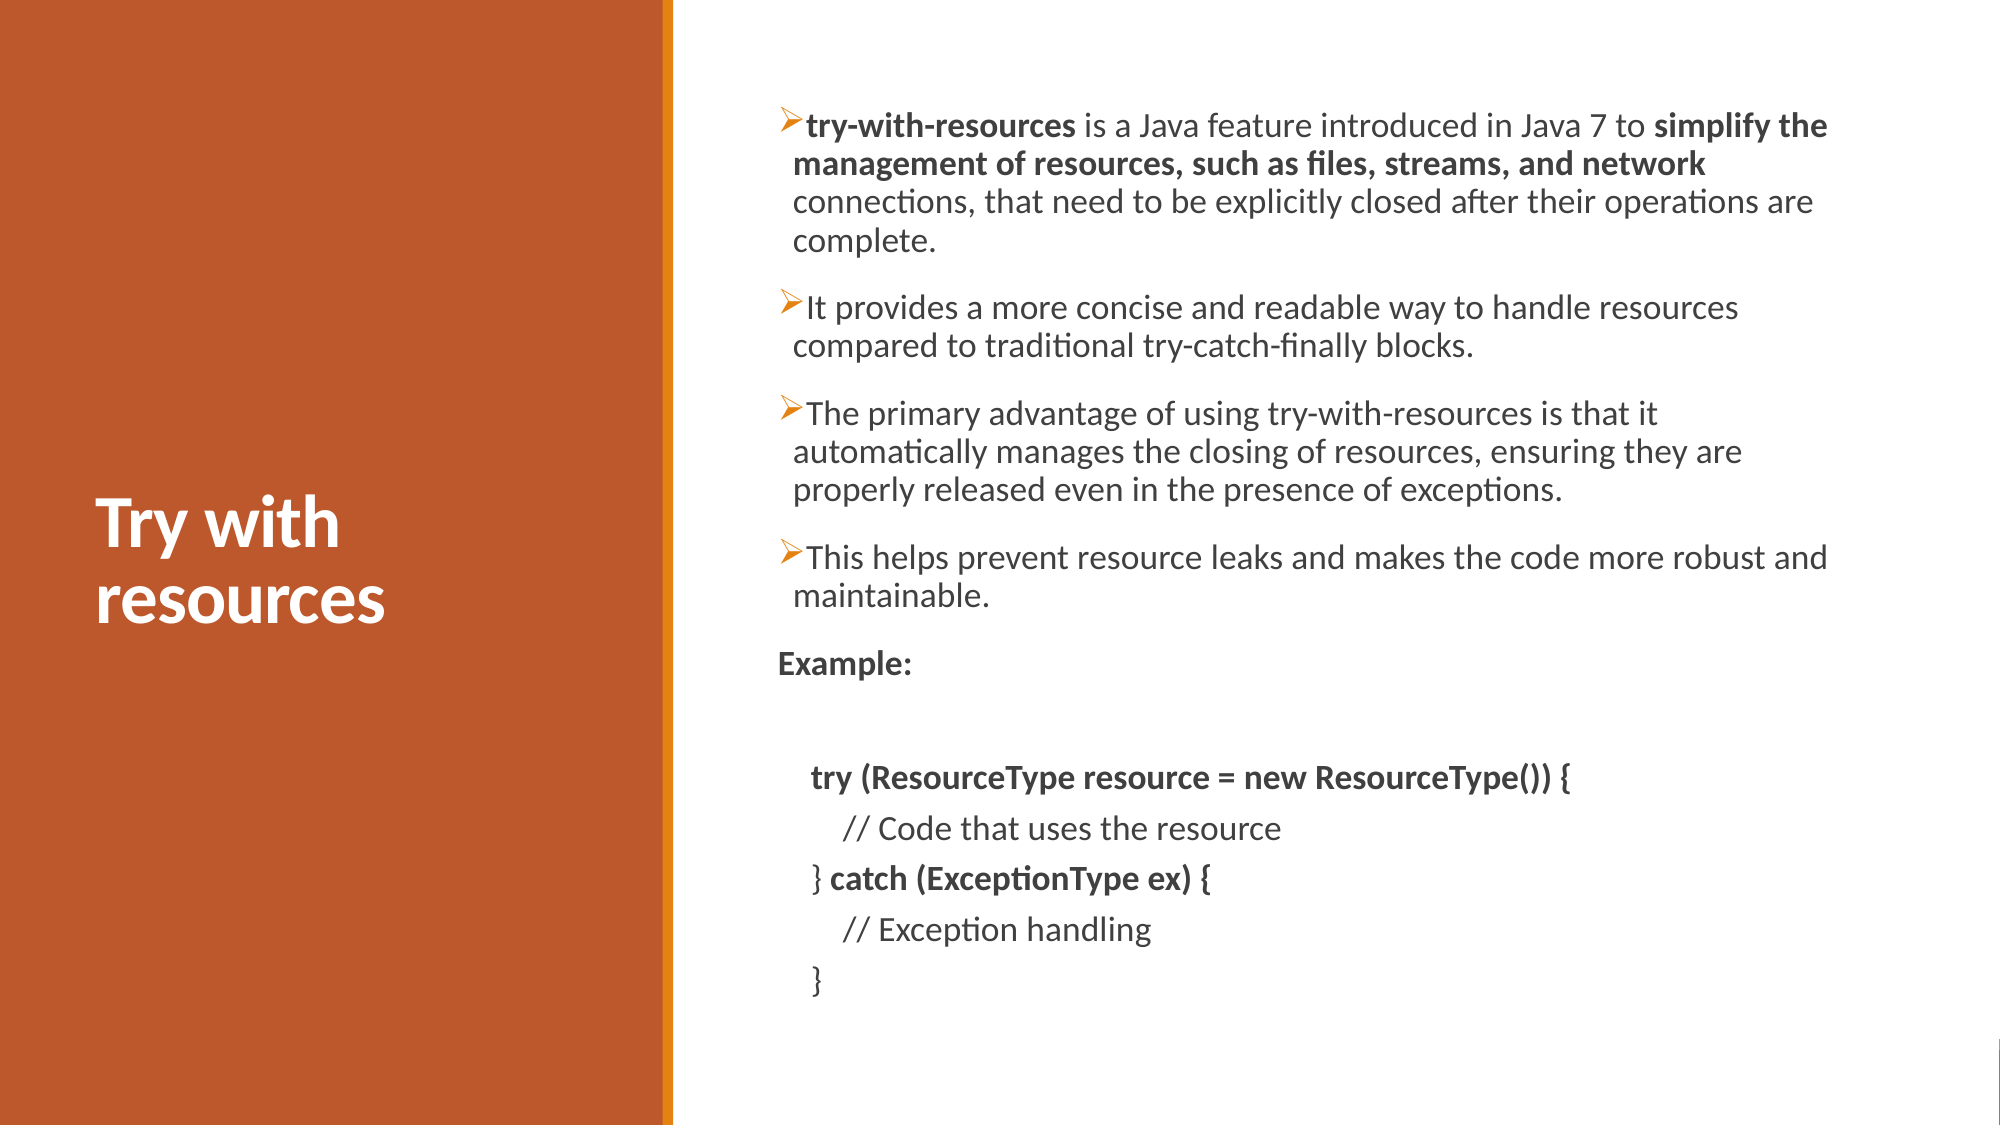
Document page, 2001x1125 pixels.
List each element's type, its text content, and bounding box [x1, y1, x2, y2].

text_box [0, 0, 661, 1125]
text_box [674, 0, 2000, 1125]
title Try with resources [80, 99, 587, 1026]
text_box [661, 0, 674, 1125]
list try-with-resources is a Java feature introduced in Java 7 to simplify the management of resources, such as files, streams, and network connections, that need to be explicitly closed after their operations are complete. It provides a more concise and readable way to handle resources compared to traditional try-catch-finally blocks. The primary advantage of using try-with-resources is that it automatically manages the closing of resources, ensuring they are properly released even in the presence of exceptions. This helps prevent resource leaks and makes the code more robust and maintainable. Example: try (ResourceType resource = new ResourceType()) { // Code that uses the resource } catch (ExceptionType ex) { // Exception handling } [777, 99, 1830, 1026]
